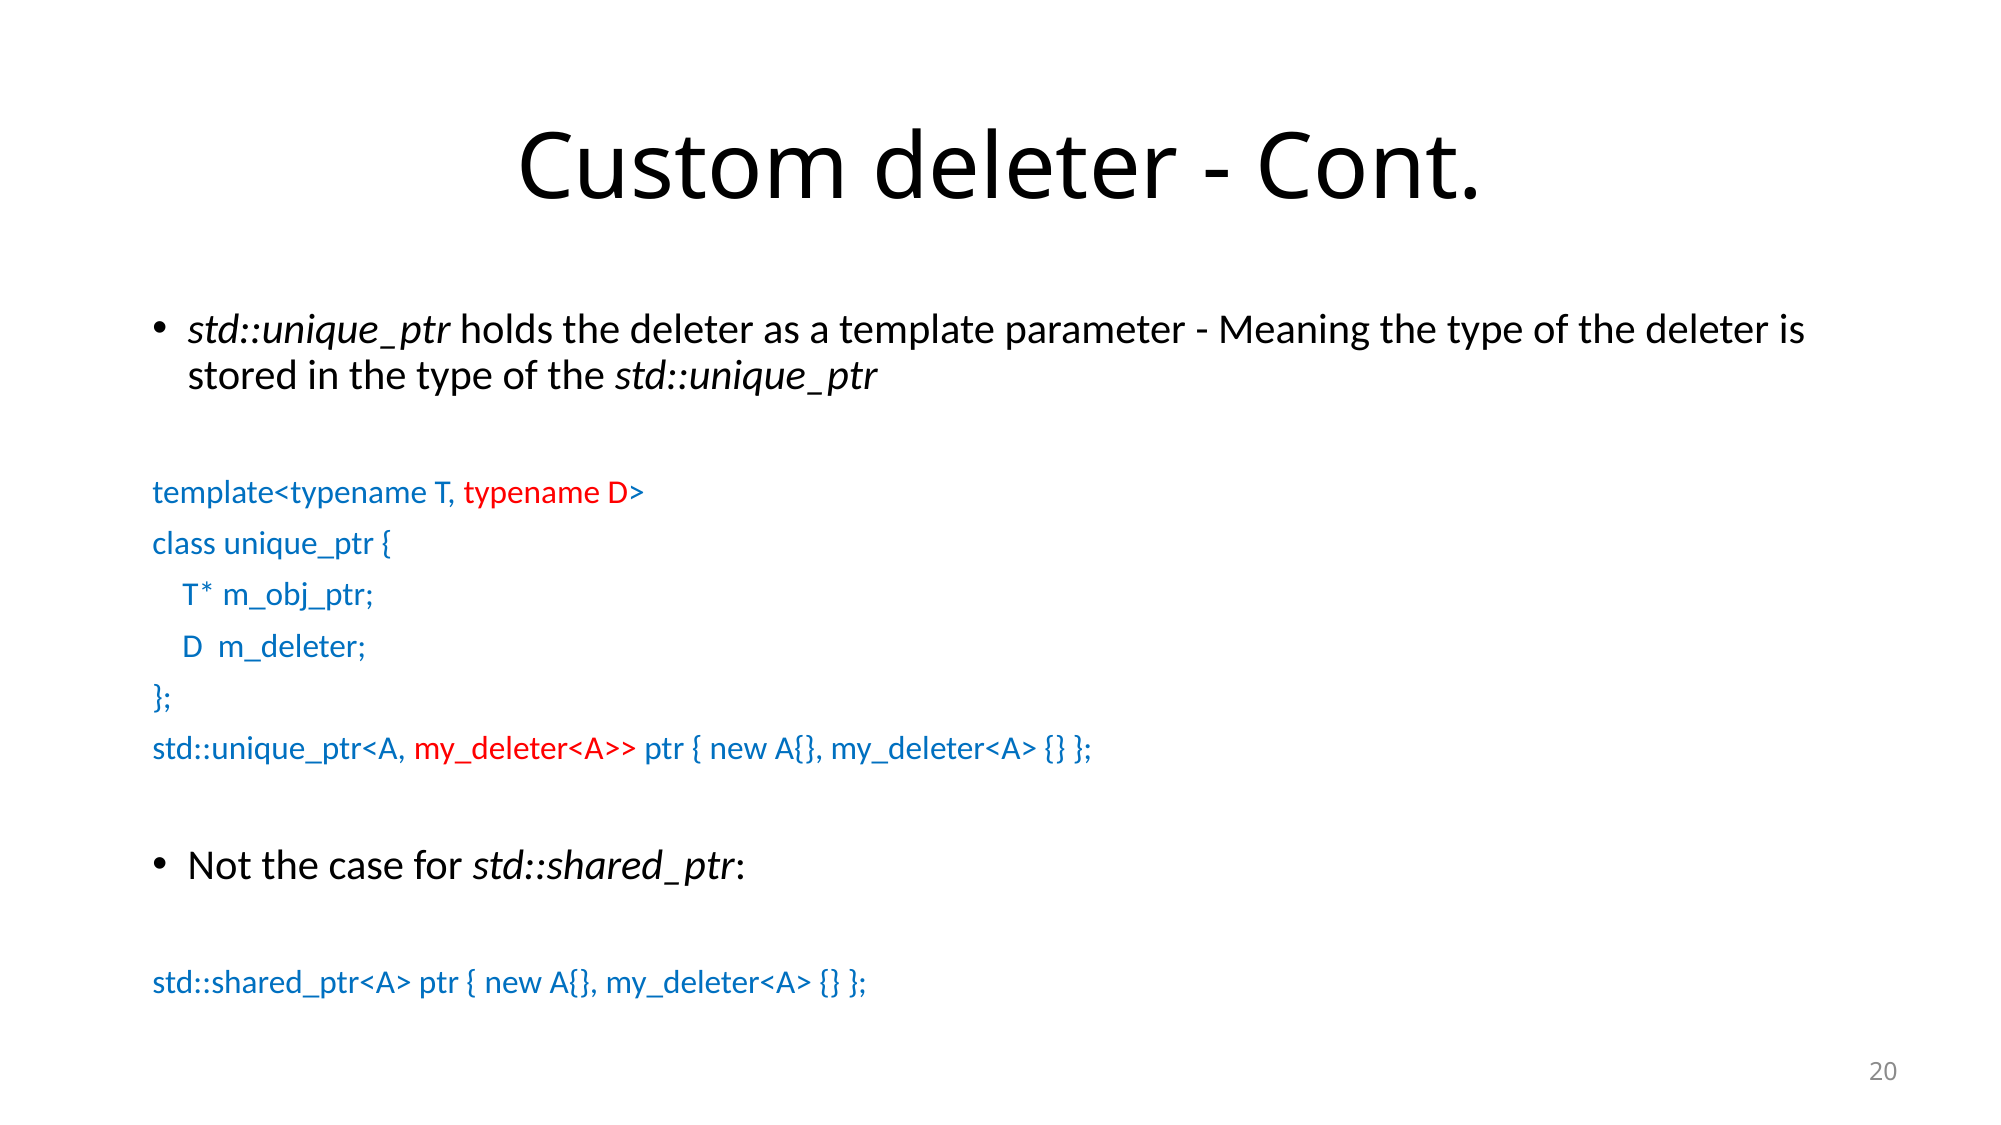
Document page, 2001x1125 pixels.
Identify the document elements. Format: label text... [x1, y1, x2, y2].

slide_number 20 [1854, 1042, 1965, 1103]
title Custom deleter - Cont. [137, 59, 1863, 278]
list std::unique_ptr holds the deleter as a template parameter - Meaning the type of the deleter is stored in the type of the std::unique_ptr template<typename T, typename D> class unique_ptr { T* m_obj_ptr; D m_deleter; }; std::unique_ptr<A, my_deleter<A>> ptr { new A{}, my_deleter<A> {} }; Not the case for std::shared_ptr: std::shared_ptr<A> ptr { new A{}, my_deleter<A> {} }; [137, 299, 1863, 1014]
